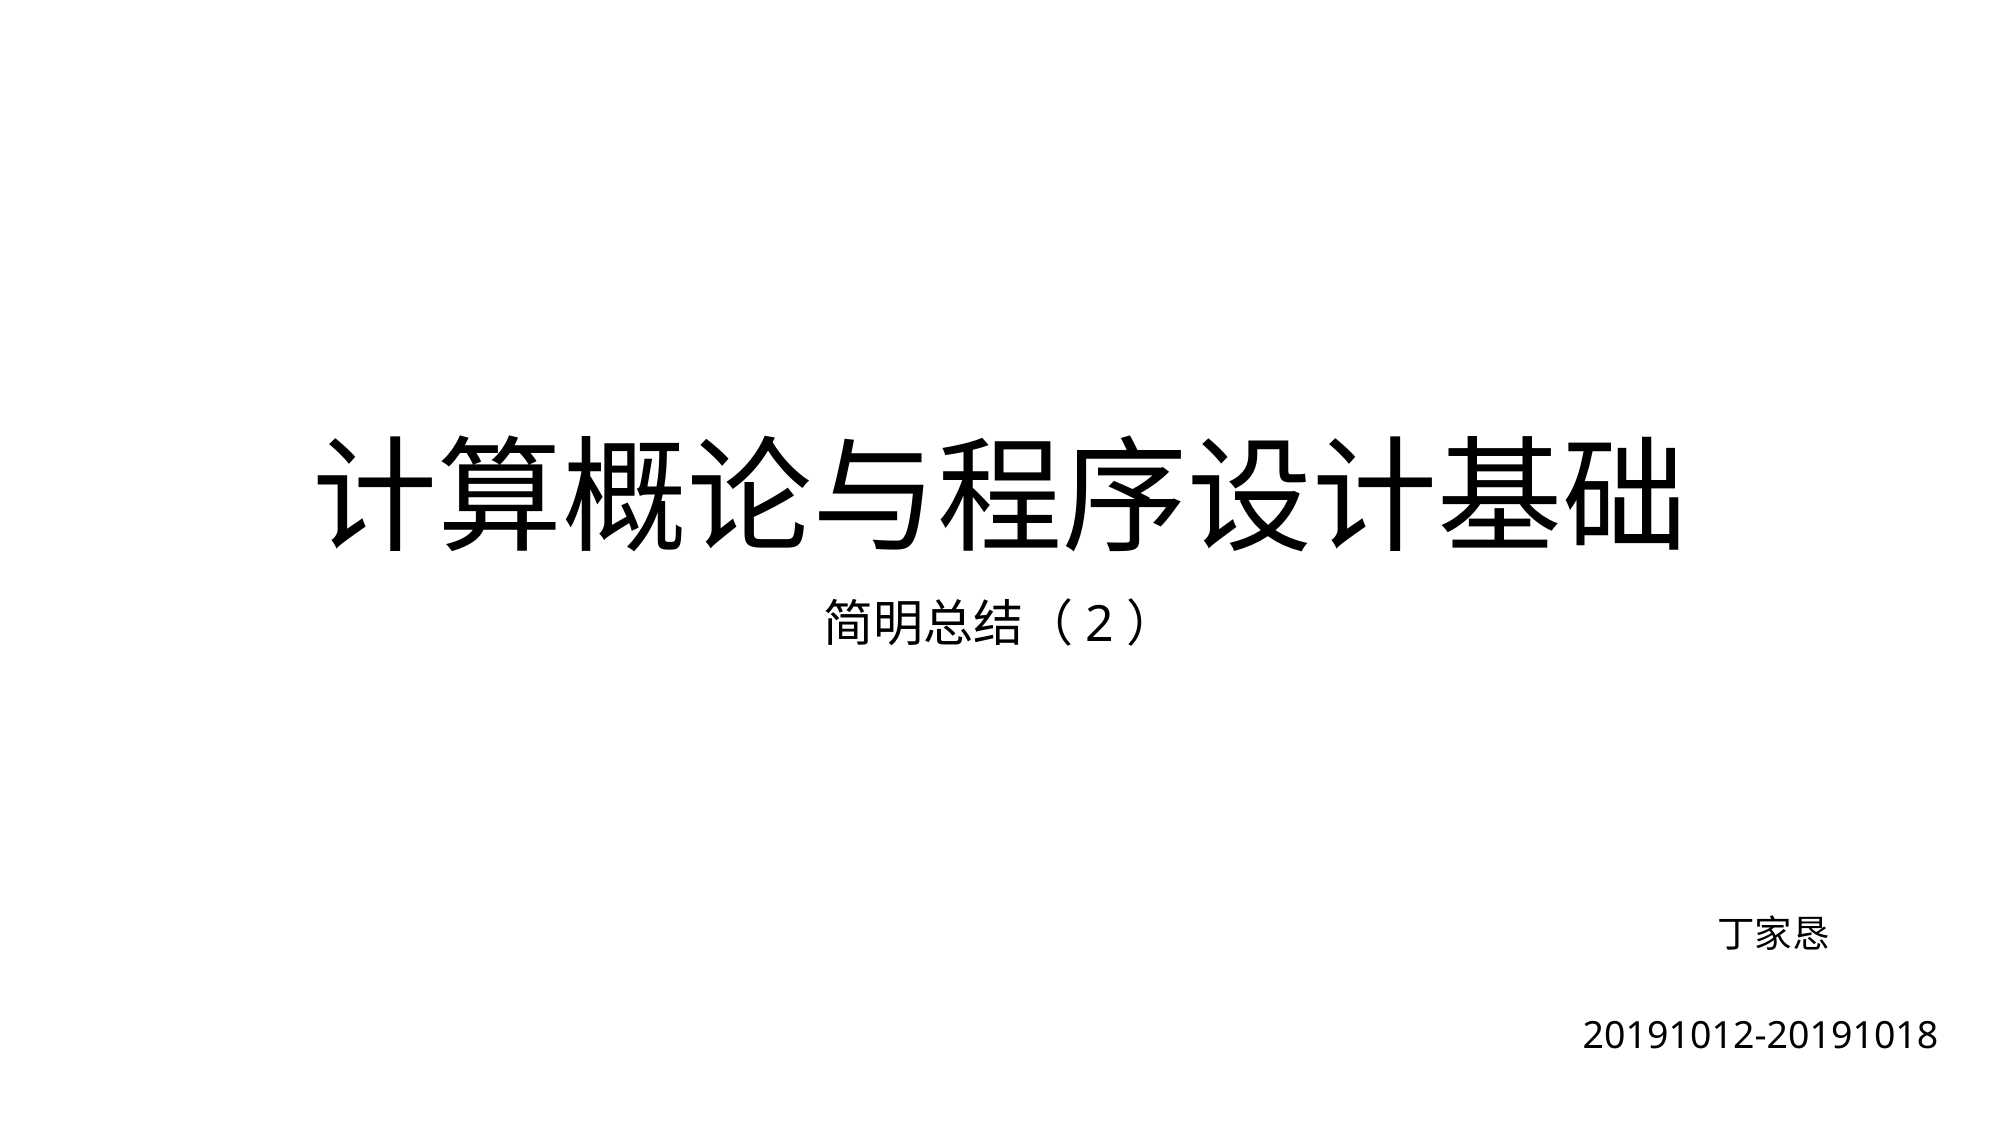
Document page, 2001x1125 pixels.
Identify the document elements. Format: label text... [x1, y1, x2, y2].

text_box 20191012-20191018 [1567, 1003, 1981, 1063]
title 计算概论与程序设计基础 [249, 184, 1750, 576]
subtitle 简明总结（2） [249, 590, 1750, 863]
text_box 丁家恳 [1702, 902, 1905, 963]
